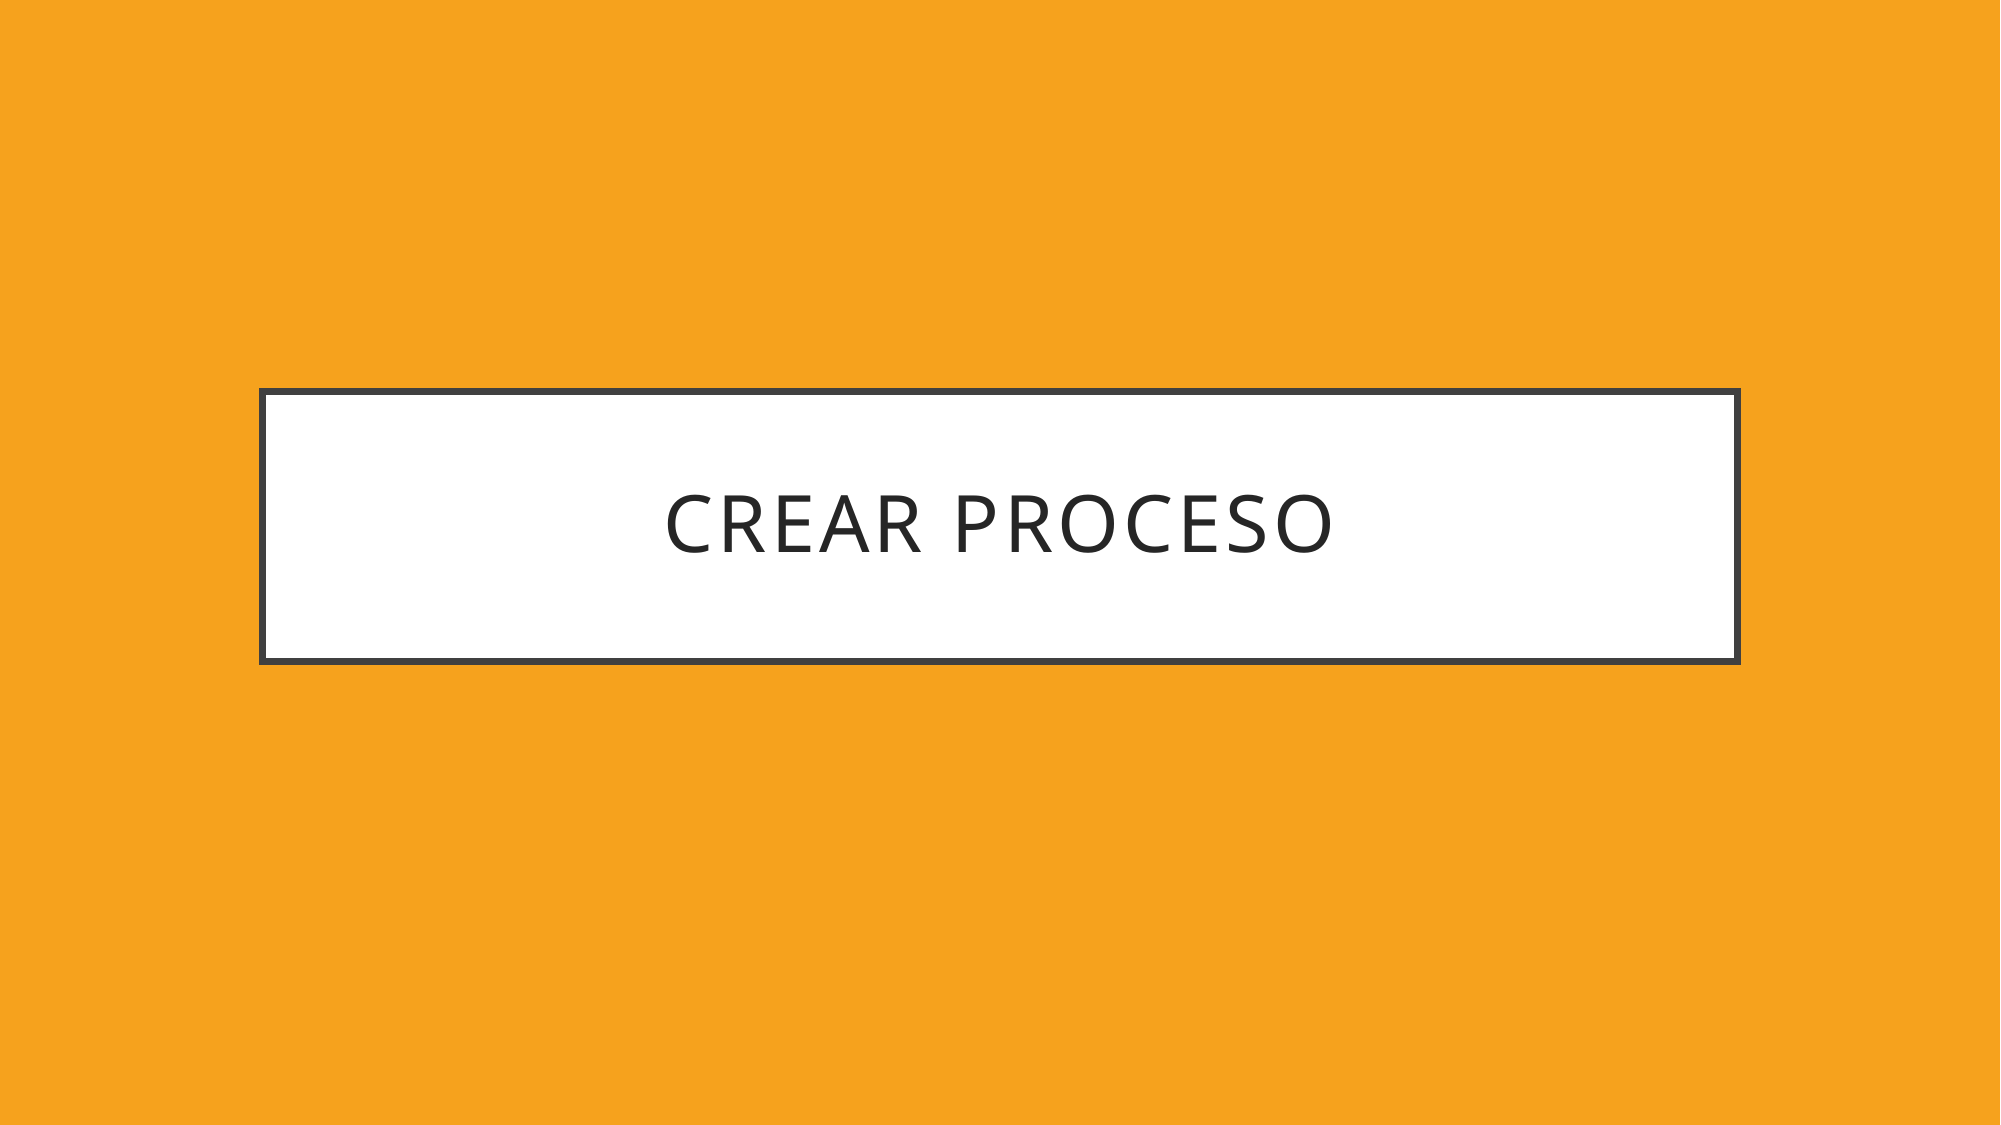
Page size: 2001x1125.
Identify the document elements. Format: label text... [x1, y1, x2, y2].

title Crear proceso [259, 388, 1741, 665]
